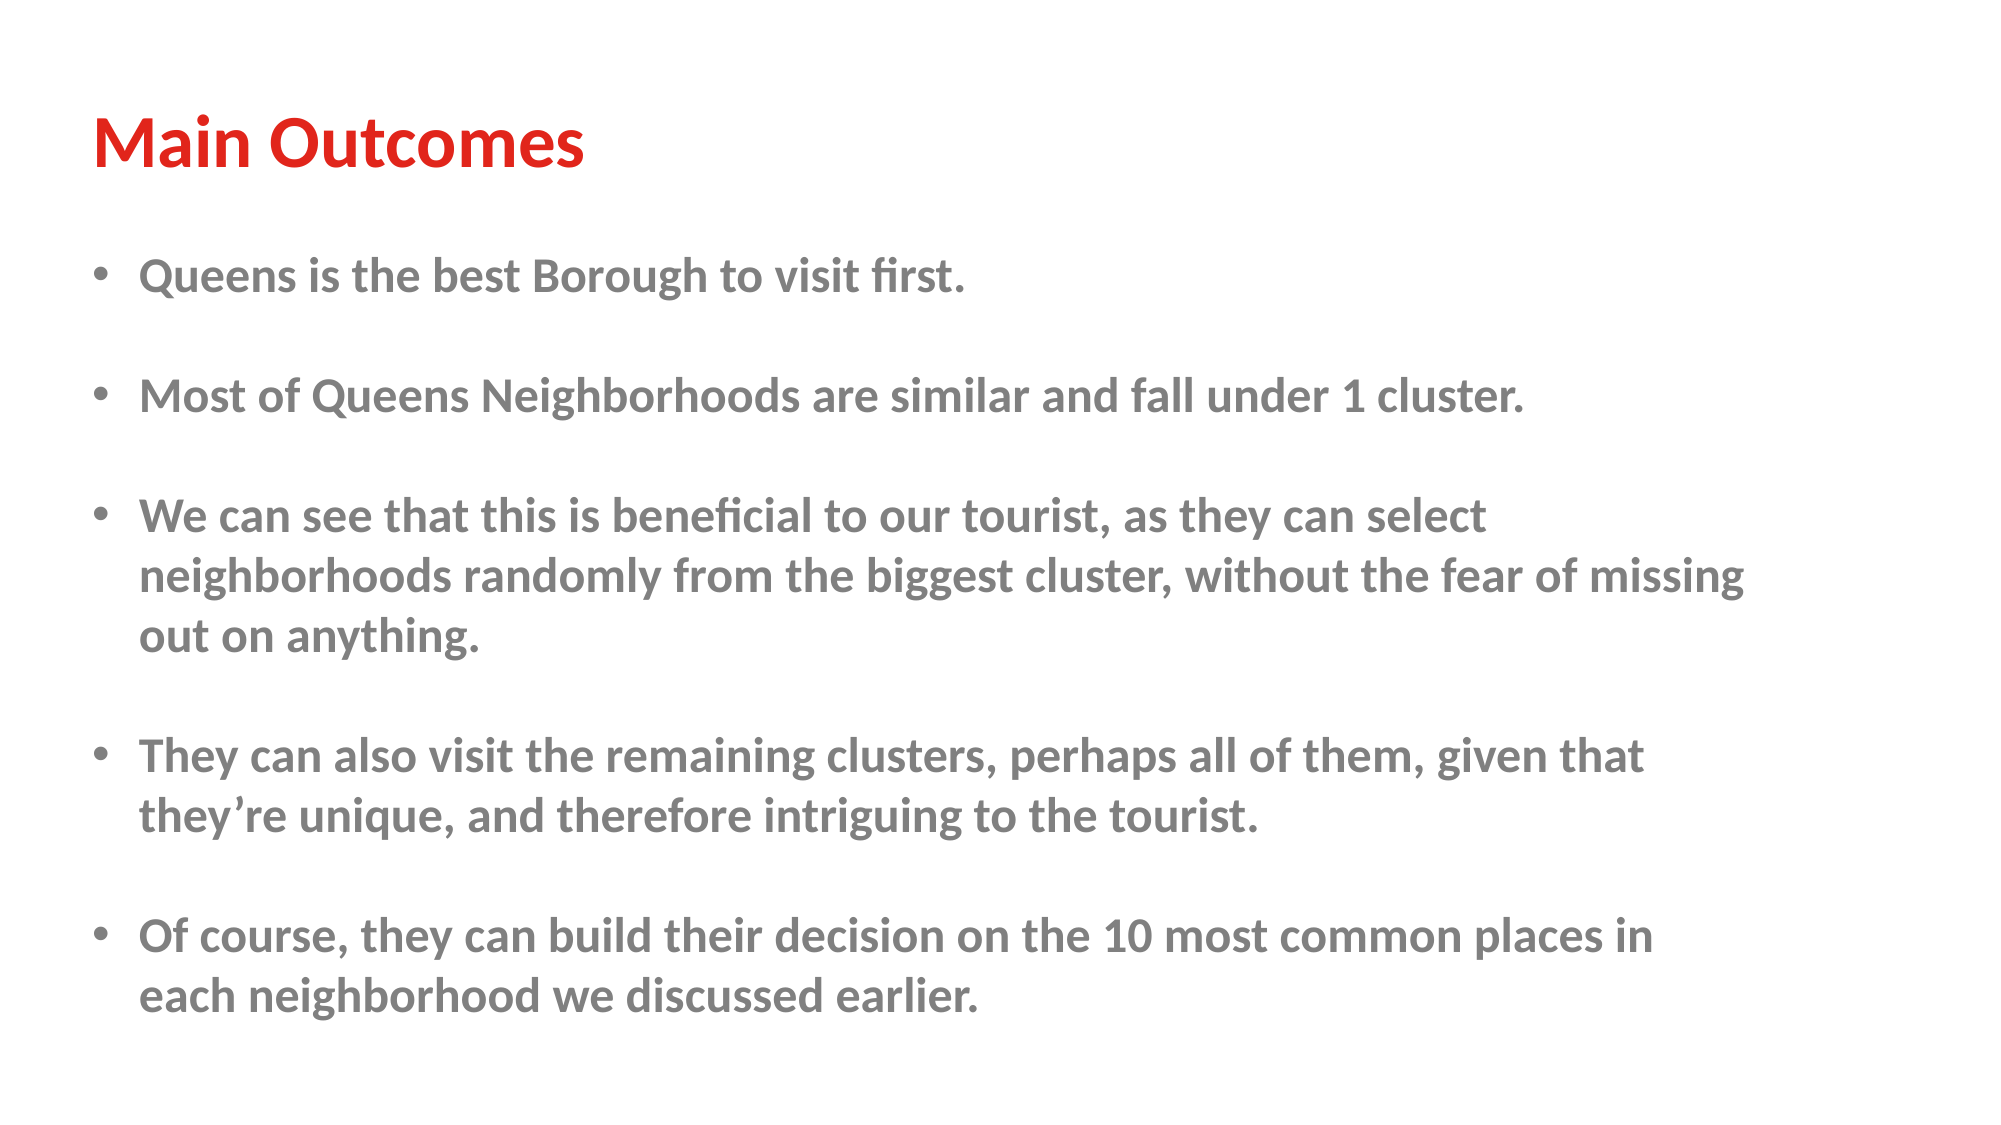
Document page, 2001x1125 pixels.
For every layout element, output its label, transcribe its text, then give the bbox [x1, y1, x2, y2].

text_box Main Outcomes Queens is the best Borough to visit first. Most of Queens Neighborhoods are similar and fall under 1 cluster. We can see that this is beneficial to our tourist, as they can select neighborhoods randomly from the biggest cluster, without the fear of missing out on anything. They can also visit the remaining clusters, perhaps all of them, given that they’re unique, and therefore intriguing to the tourist. Of course, they can build their decision on the 10 most common places in each neighborhood we discussed earlier. [77, 85, 1766, 1031]
